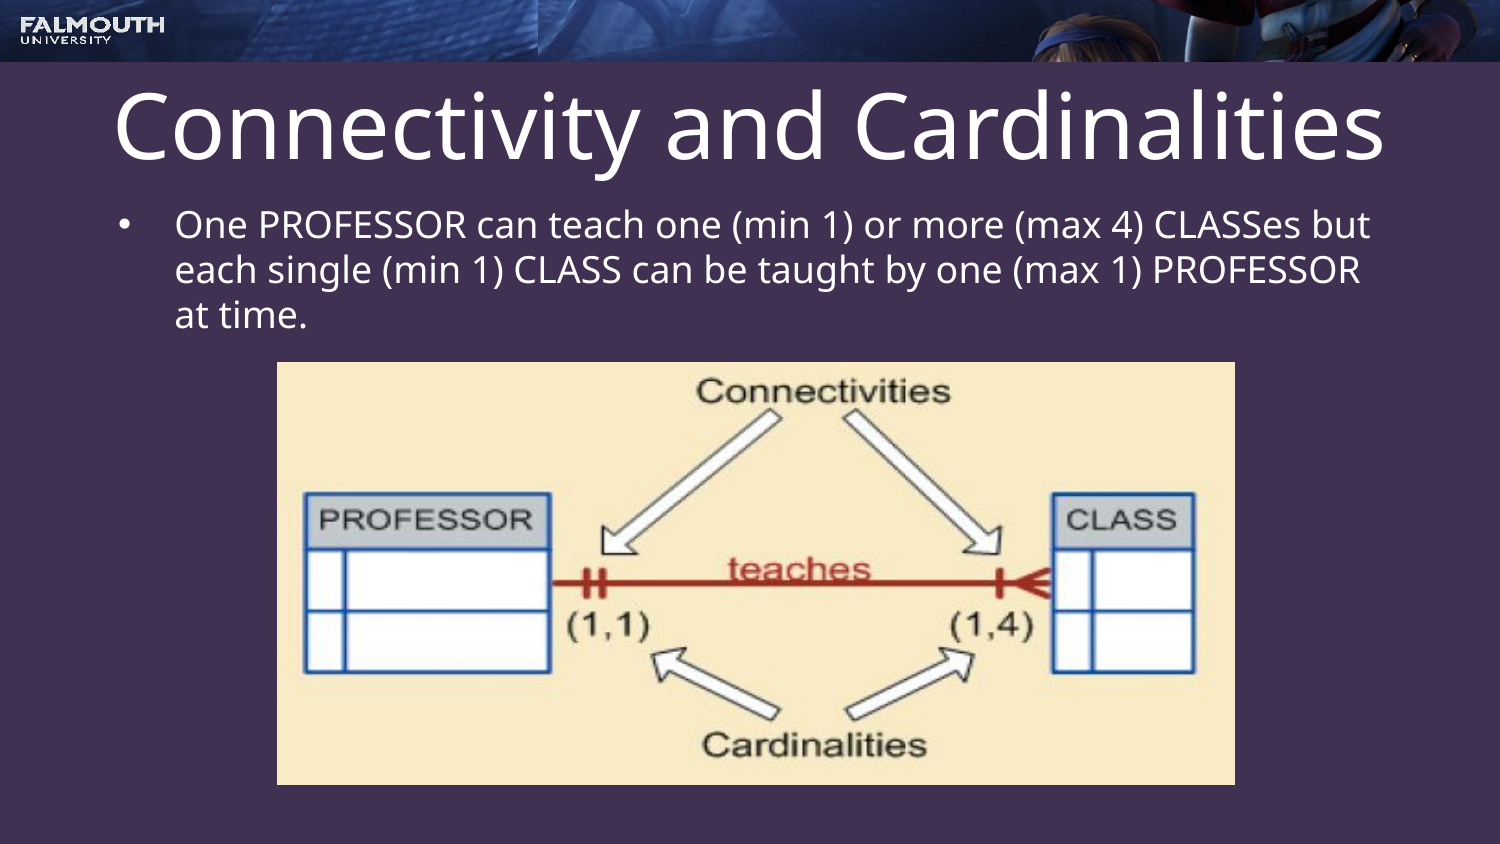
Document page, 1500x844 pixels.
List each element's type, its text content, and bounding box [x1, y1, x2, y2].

picture [0, 0, 1500, 62]
picture [277, 362, 1235, 785]
title Connectivity and Cardinalities [75, 52, 1425, 194]
list One PROFESSOR can teach one (min 1) or more (max 4) CLASSes but each single (min 1) CLASS can be taught by one (max 1) PROFESSOR at time. [103, 193, 1397, 730]
